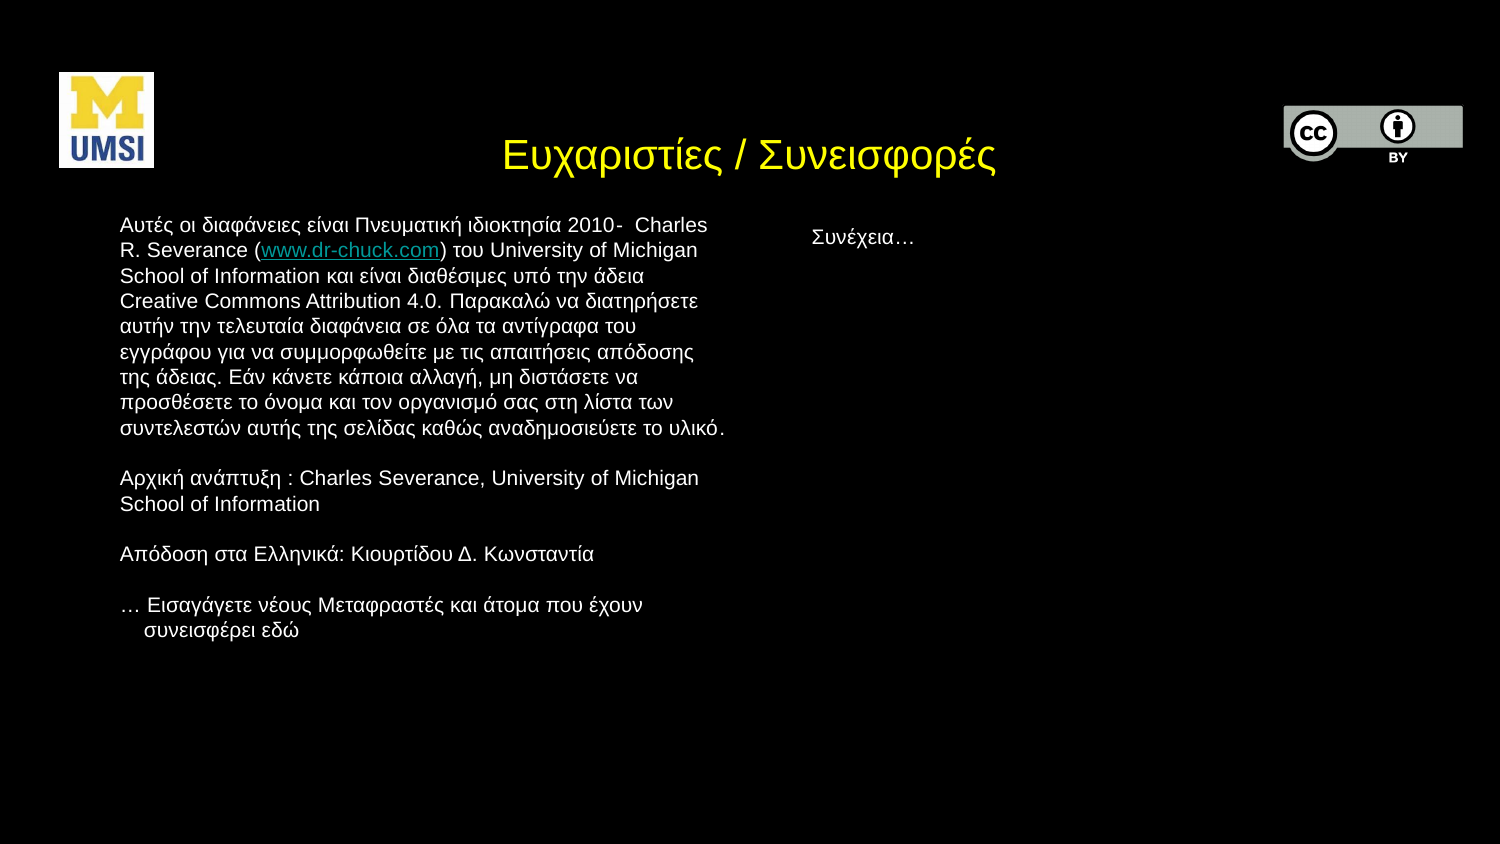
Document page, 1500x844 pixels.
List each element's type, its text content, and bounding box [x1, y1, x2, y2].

text_box Αυτές οι διαφάνειες είναι Πνευματική ιδιοκτησία 2010- Charles R. Severance (www.dr-chuck.com) του University of Michigan School of Information και είναι διαθέσιμες υπό την άδεια Creative Commons Attribution 4.0. Παρακαλώ να διατηρήσετε αυτήν την τελευταία διαφάνεια σε όλα τα αντίγραφα του εγγράφου για να συμμορφωθείτε με τις απαιτήσεις απόδοσης της άδειας. Εάν κάνετε κάποια αλλαγή, μη διστάσετε να προσθέσετε το όνομα και τον οργανισμό σας στη λίστα των συντελεστών αυτής της σελίδας καθώς αναδημοσιεύετε το υλικό. Αρχική ανάπτυξη : Charles Severance, University of Michigan School of Information Απόδοση στα Ελληνικά: Κιουρτίδου Δ. Κωνσταντία … Εισαγάγετε νέους Μεταφραστές και άτομα που έχουν συνεισφέρει εδώ [111, 202, 739, 749]
title Ευχαριστίες / Συνεισφορές [106, 70, 1393, 235]
picture [59, 72, 155, 168]
picture [1282, 103, 1465, 167]
text_box Συνέχεια… [803, 214, 1431, 749]
